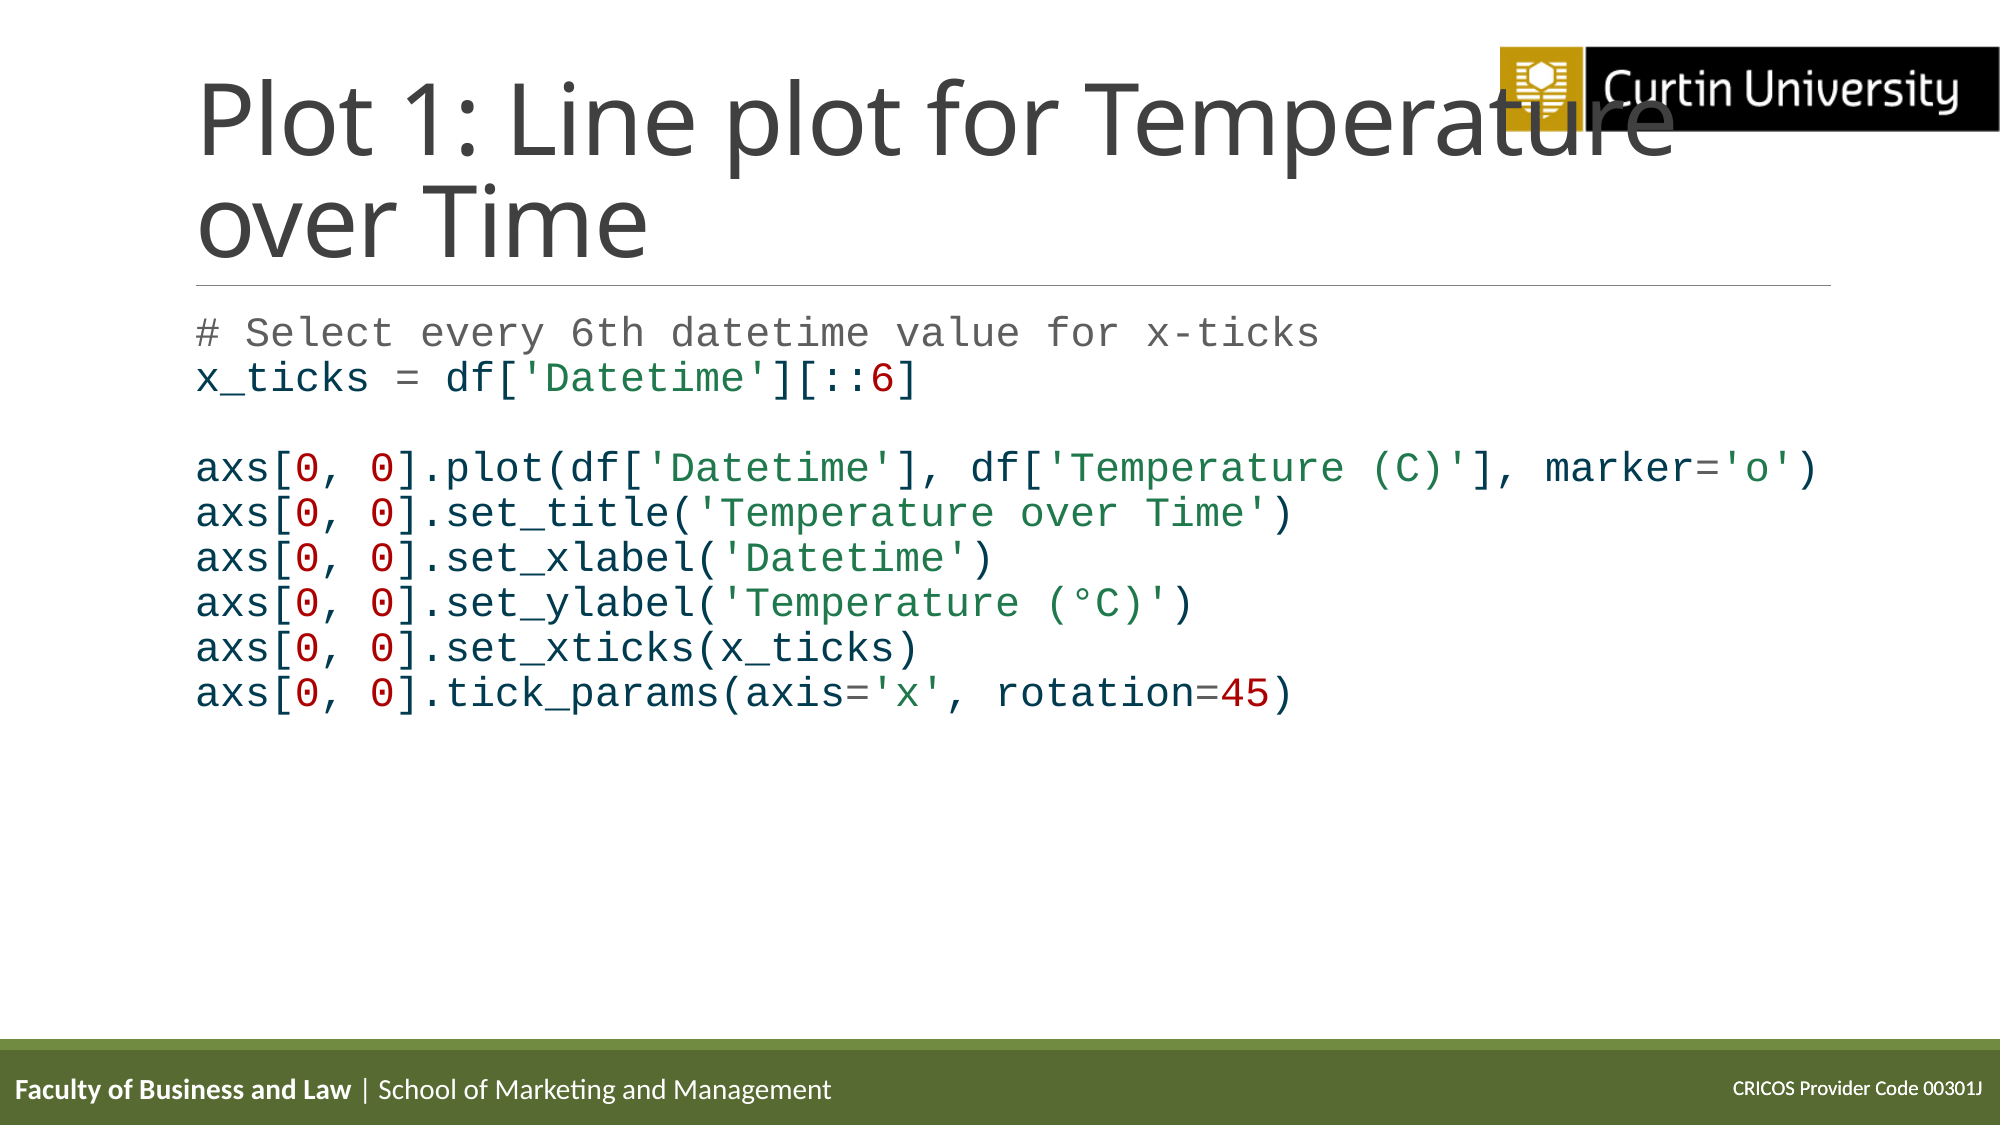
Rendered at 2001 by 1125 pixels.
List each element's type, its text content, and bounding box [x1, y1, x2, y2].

title Plot 1: Line plot for Temperature over Time [180, 47, 1830, 285]
list # Select every 6th datetime value for x-ticks x_ticks = df['Datetime'][::6] axs[0, 0].plot(df['Datetime'], df['Temperature (C)'], marker='o') axs[0, 0].set_title('Temperature over Time') axs[0, 0].set_xlabel('Datetime') axs[0, 0].set_ylabel('Temperature (°C)') axs[0, 0].set_xticks(x_ticks) axs[0, 0].tick_params(axis='x', rotation=45) [180, 302, 1830, 963]
picture [1500, 46, 2000, 132]
footer Faculty of Business and Law | School of Marketing and Management [0, 1057, 1646, 1118]
